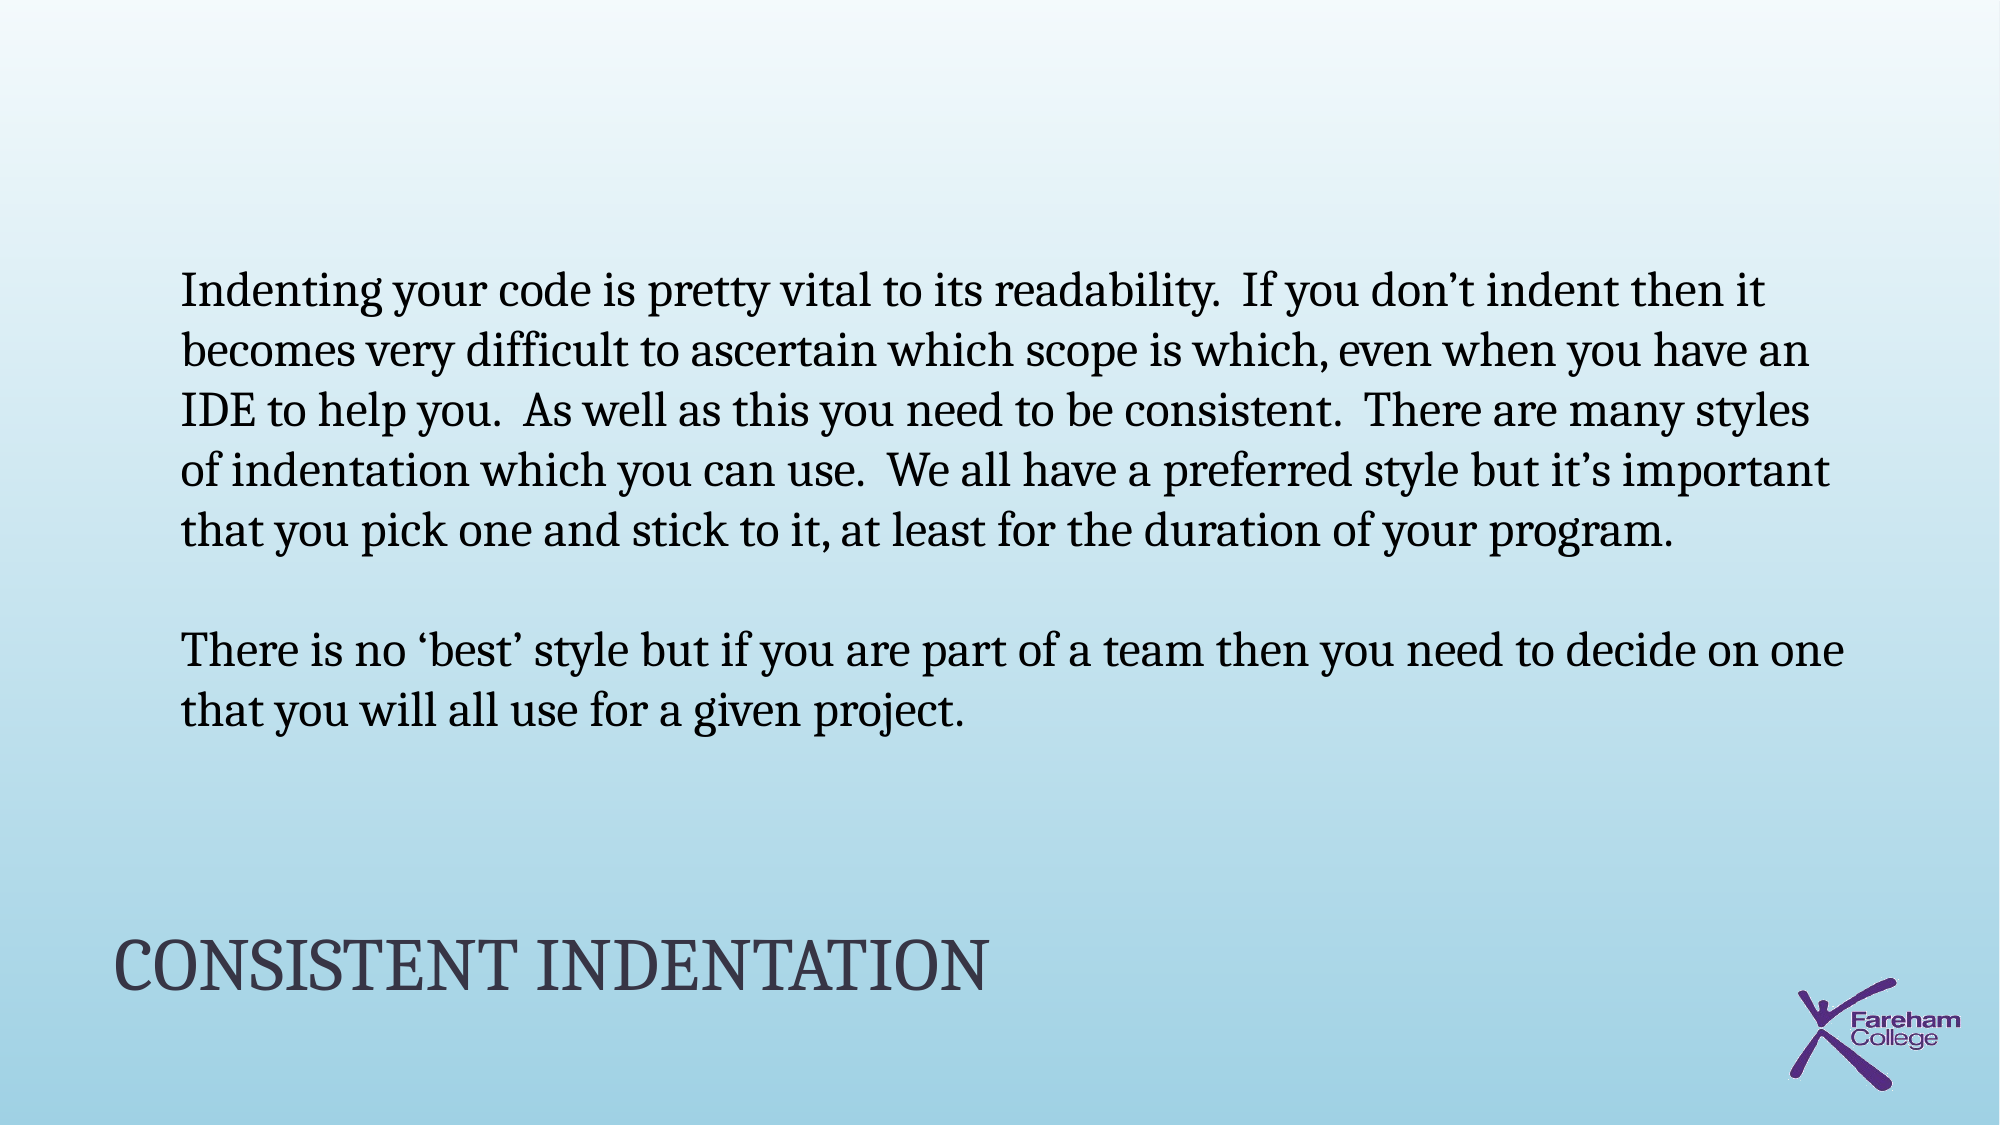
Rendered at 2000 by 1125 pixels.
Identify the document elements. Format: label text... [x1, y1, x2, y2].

picture [1779, 964, 1974, 1110]
list [212, 112, 1900, 800]
title CONSISTENT INDENTATION [99, 837, 1900, 1013]
text_box Indenting your code is pretty vital to its readability. If you don’t indent then it becomes very difficult to ascertain which scope is which, even when you have an IDE to help you. As well as this you need to be consistent. There are many styles of indentation which you can use. We all have a preferred style but it’s important that you pick one and stick to it, at least for the duration of your program. There is no ‘best’ style but if you are part of a team then you need to decide on one that you will all use for a given project. [161, 249, 1865, 744]
